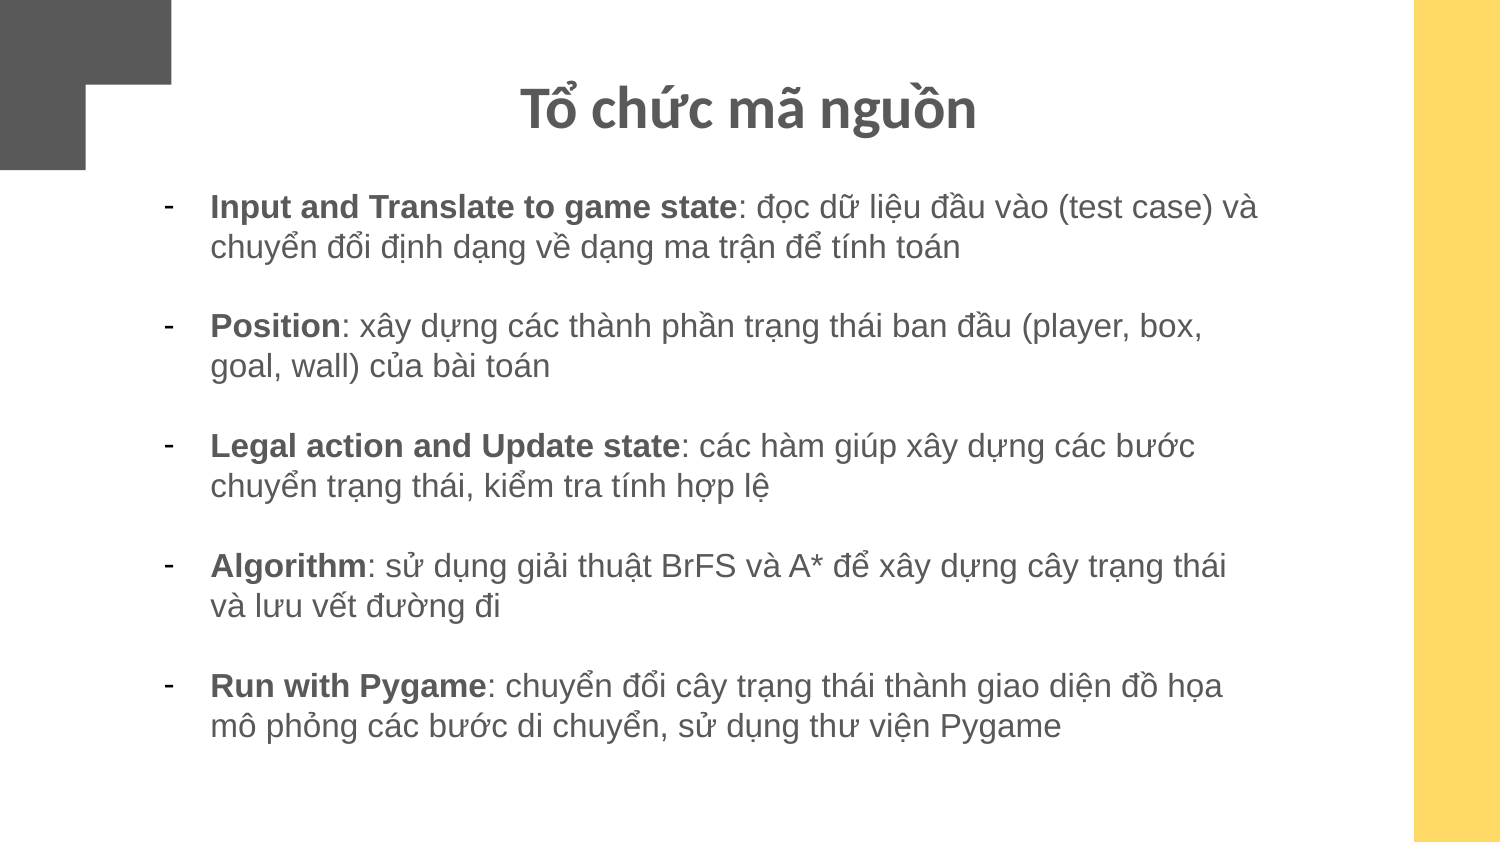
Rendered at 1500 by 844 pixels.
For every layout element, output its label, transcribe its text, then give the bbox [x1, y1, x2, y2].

text_box Tổ chức mã nguồn [117, 67, 1383, 142]
text_box Input and Translate to game state: đọc dữ liệu đầu vào (test case) và chuyển đổi định dạng về dạng ma trận để tính toán Position: xây dựng các thành phần trạng thái ban đầu (player, box, goal, wall) của bài toán Legal action and Update state: các hàm giúp xây dựng các bước chuyển trạng thái, kiểm tra tính hợp lệ Algorithm: sử dụng giải thuật BrFS và A* để xây dựng cây trạng thái và lưu vết đường đi Run with Pygame: chuyển đổi cây trạng thái thành giao diện đồ họa mô phỏng các bước di chuyển, sử dụng thư viện Pygame [148, 177, 1284, 752]
